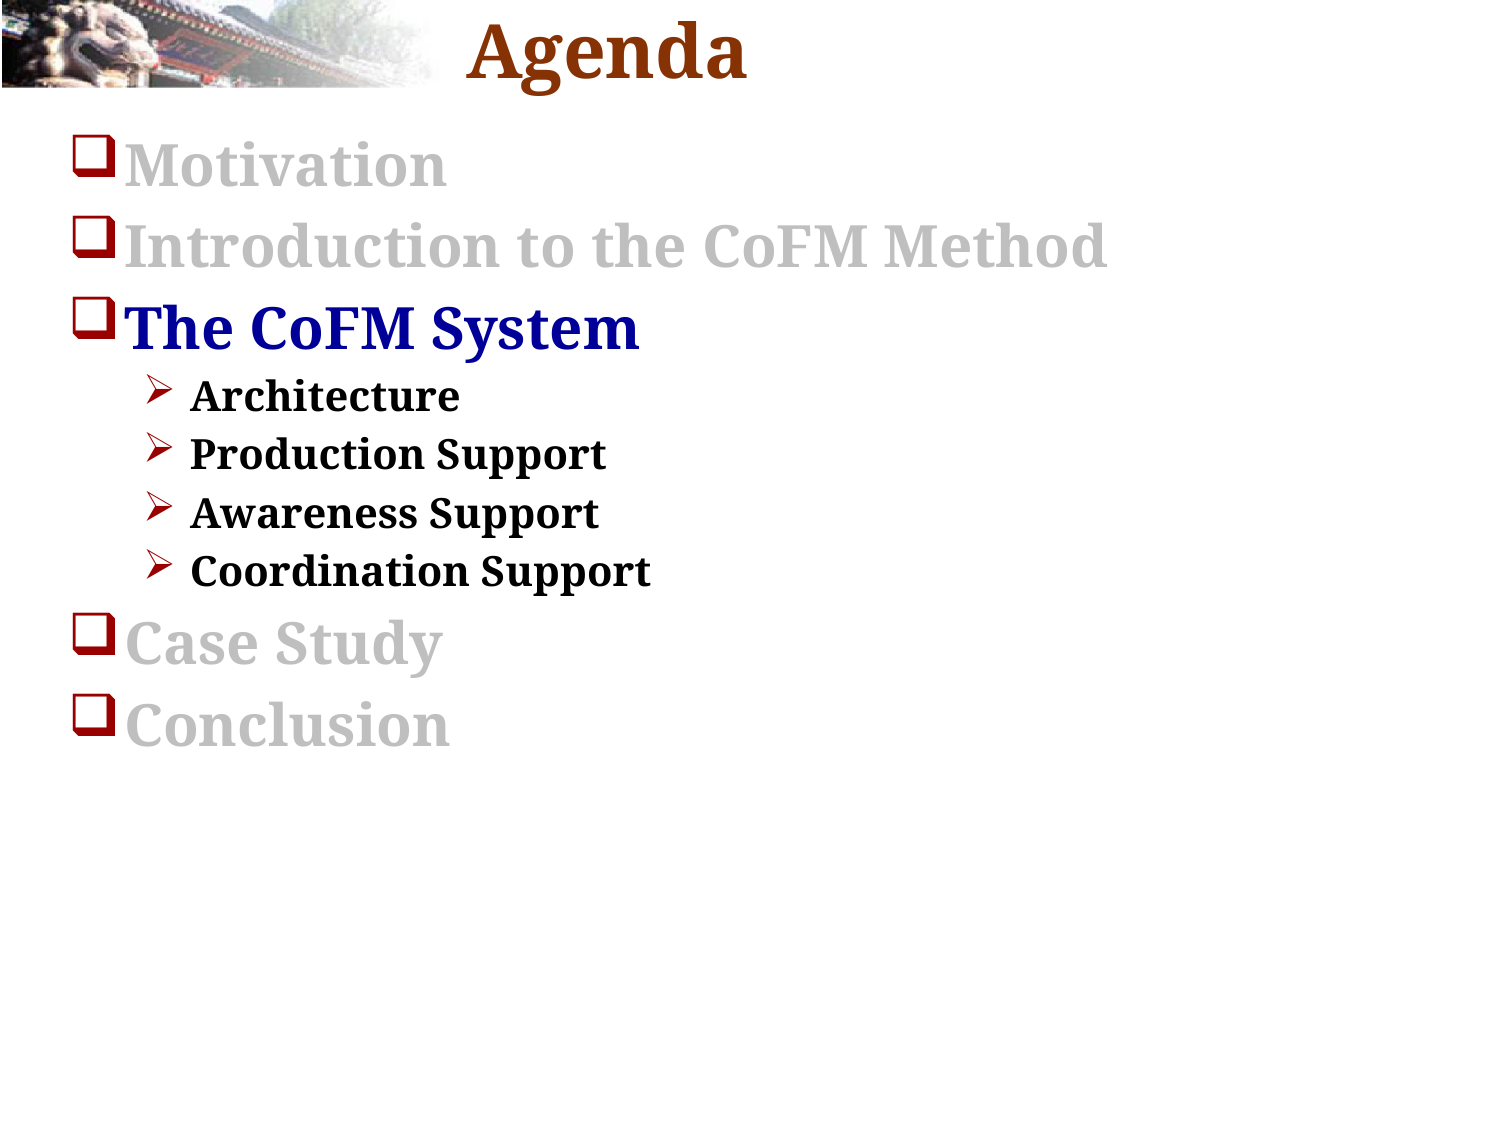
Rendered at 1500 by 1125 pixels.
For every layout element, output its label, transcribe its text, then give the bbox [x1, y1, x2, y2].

list Motivation Introduction to the CoFM Method The CoFM System Architecture Production Support Awareness Support Coordination Support Case Study Conclusion [52, 120, 1438, 976]
picture [0, 0, 450, 88]
title Agenda [450, 0, 1478, 102]
